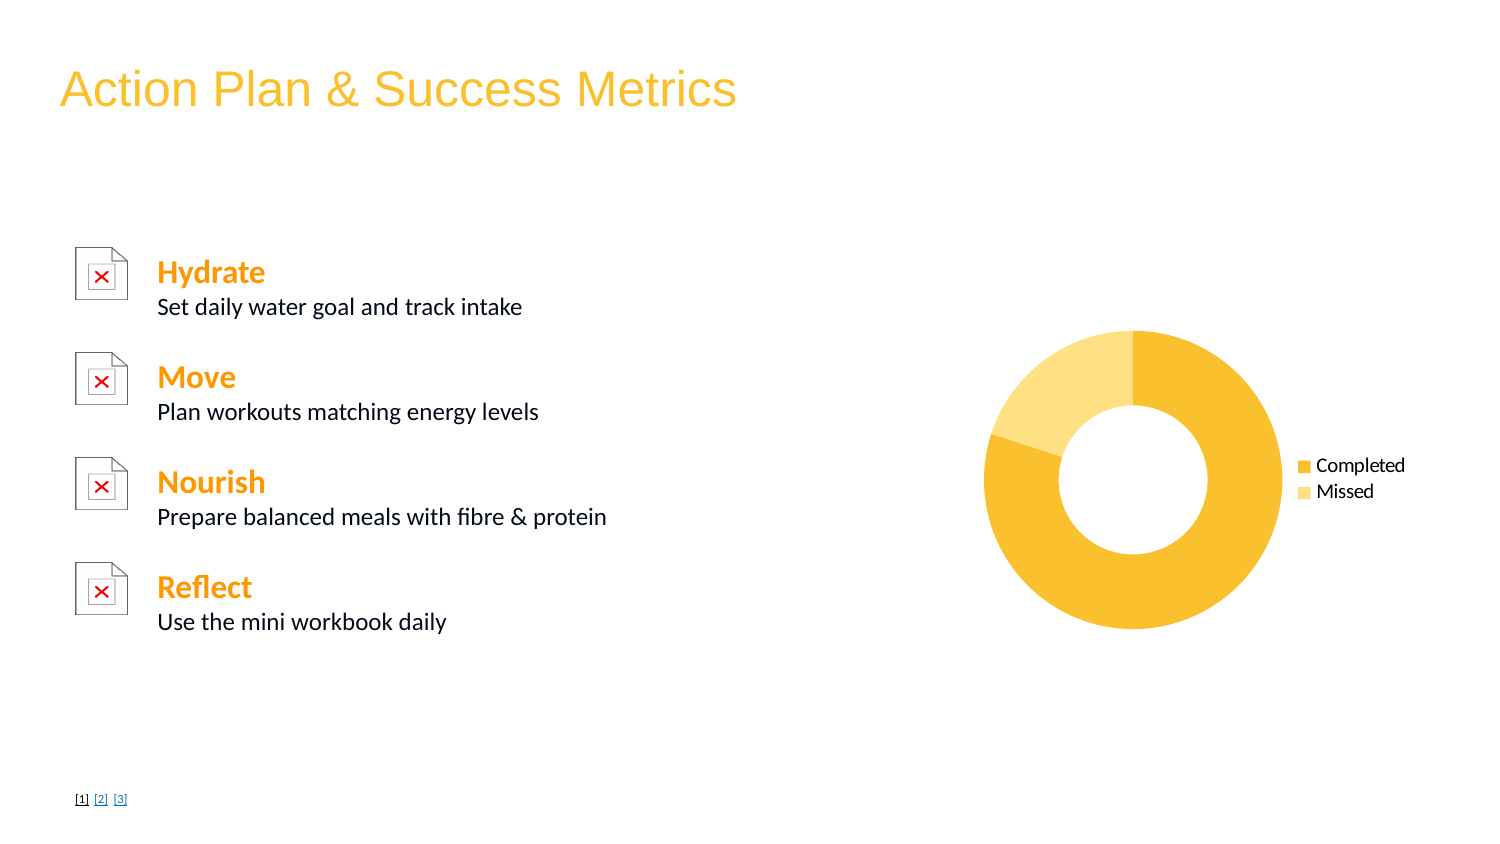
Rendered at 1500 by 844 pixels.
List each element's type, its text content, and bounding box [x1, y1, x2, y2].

picture [74, 562, 128, 615]
picture [74, 247, 128, 300]
text_box [1] [2] [3] [74, 776, 1425, 822]
text_box Move Plan workouts matching energy levels [142, 344, 893, 435]
picture [74, 457, 128, 510]
picture [74, 352, 128, 405]
text_box Hydrate Set daily water goal and track intake [142, 239, 893, 330]
chart [974, 254, 1425, 705]
text_box Action Plan & Success Metrics [44, 45, 1455, 128]
text_box Nourish Prepare balanced meals with fibre & protein [142, 449, 893, 540]
text_box Reflect Use the mini workbook daily [142, 554, 893, 645]
